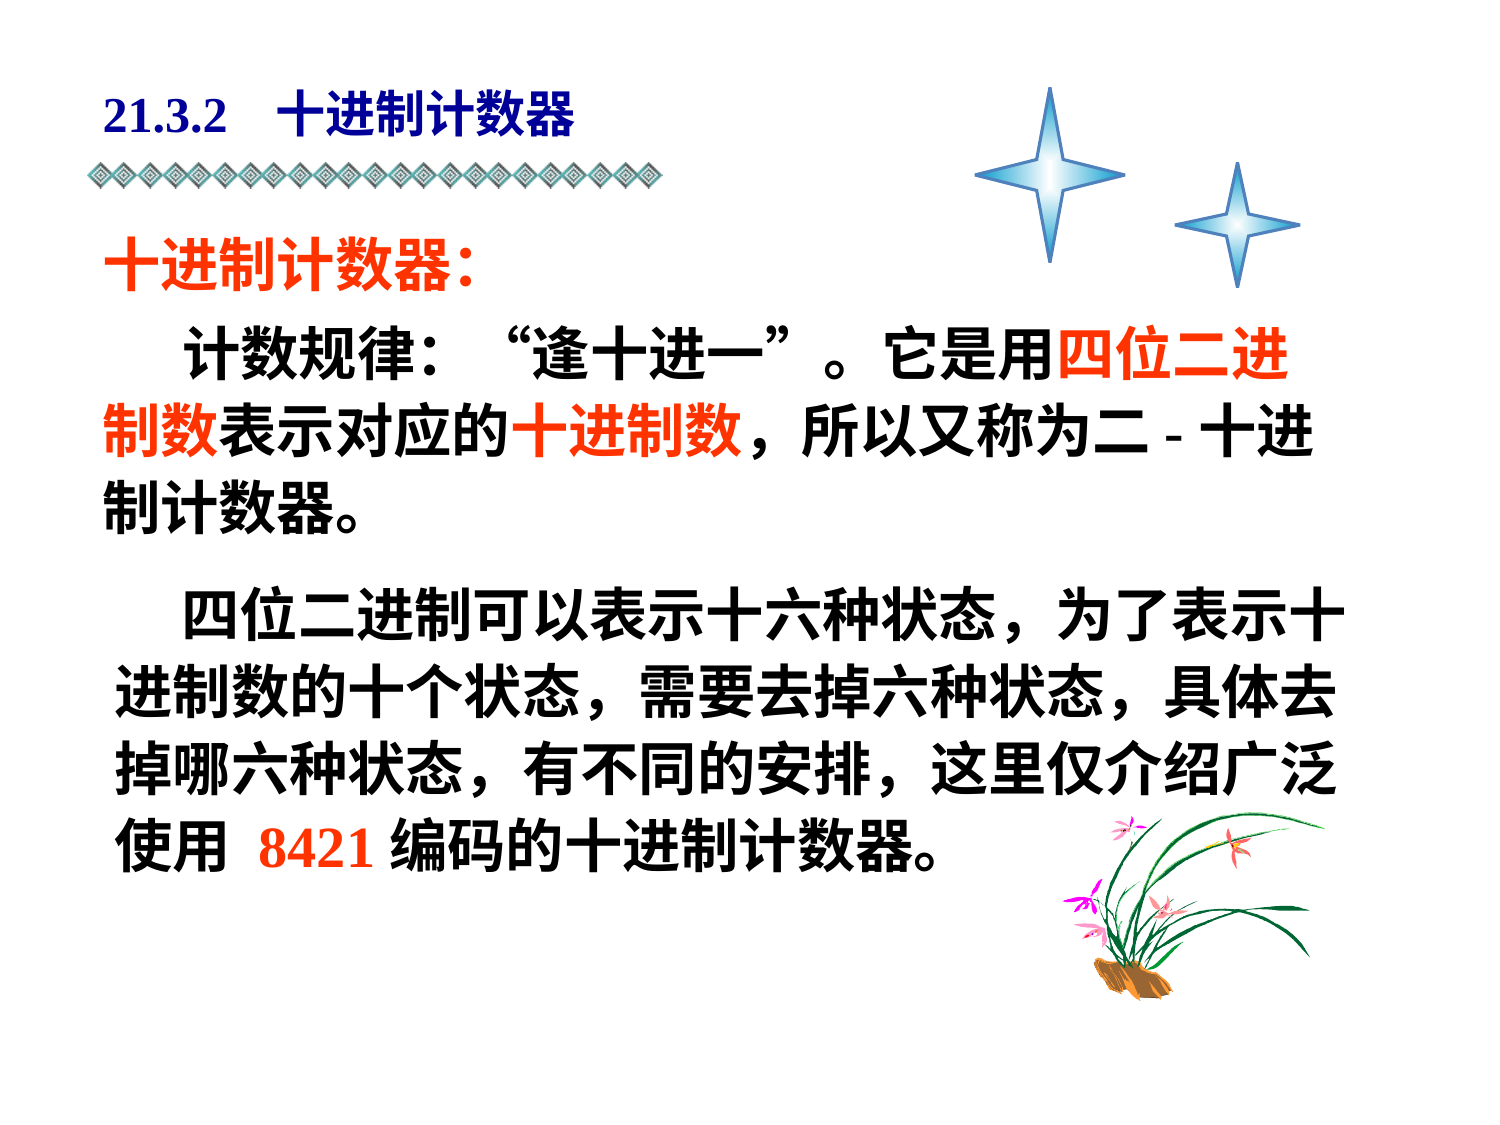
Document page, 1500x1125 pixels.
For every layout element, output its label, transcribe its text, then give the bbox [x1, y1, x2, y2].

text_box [1062, 812, 1326, 1002]
text_box 四位二进制可以表示十六种状态，为了表示十进制数的十个状态，需要去掉六种状态，具体去掉哪六种状态，有不同的安排，这里仅介绍广泛使用 8421编码的十进制计数器。 [99, 563, 1375, 887]
subtitle 21.3.2 十进制计数器 [87, 75, 675, 150]
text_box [974, 87, 1301, 288]
text_box 十进制计数器： 计数规律：“逢十进一”。它是用四位二进制数表示对应的十进制数，所以又称为二-十进制计数器。 [87, 214, 1338, 549]
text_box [87, 162, 663, 190]
